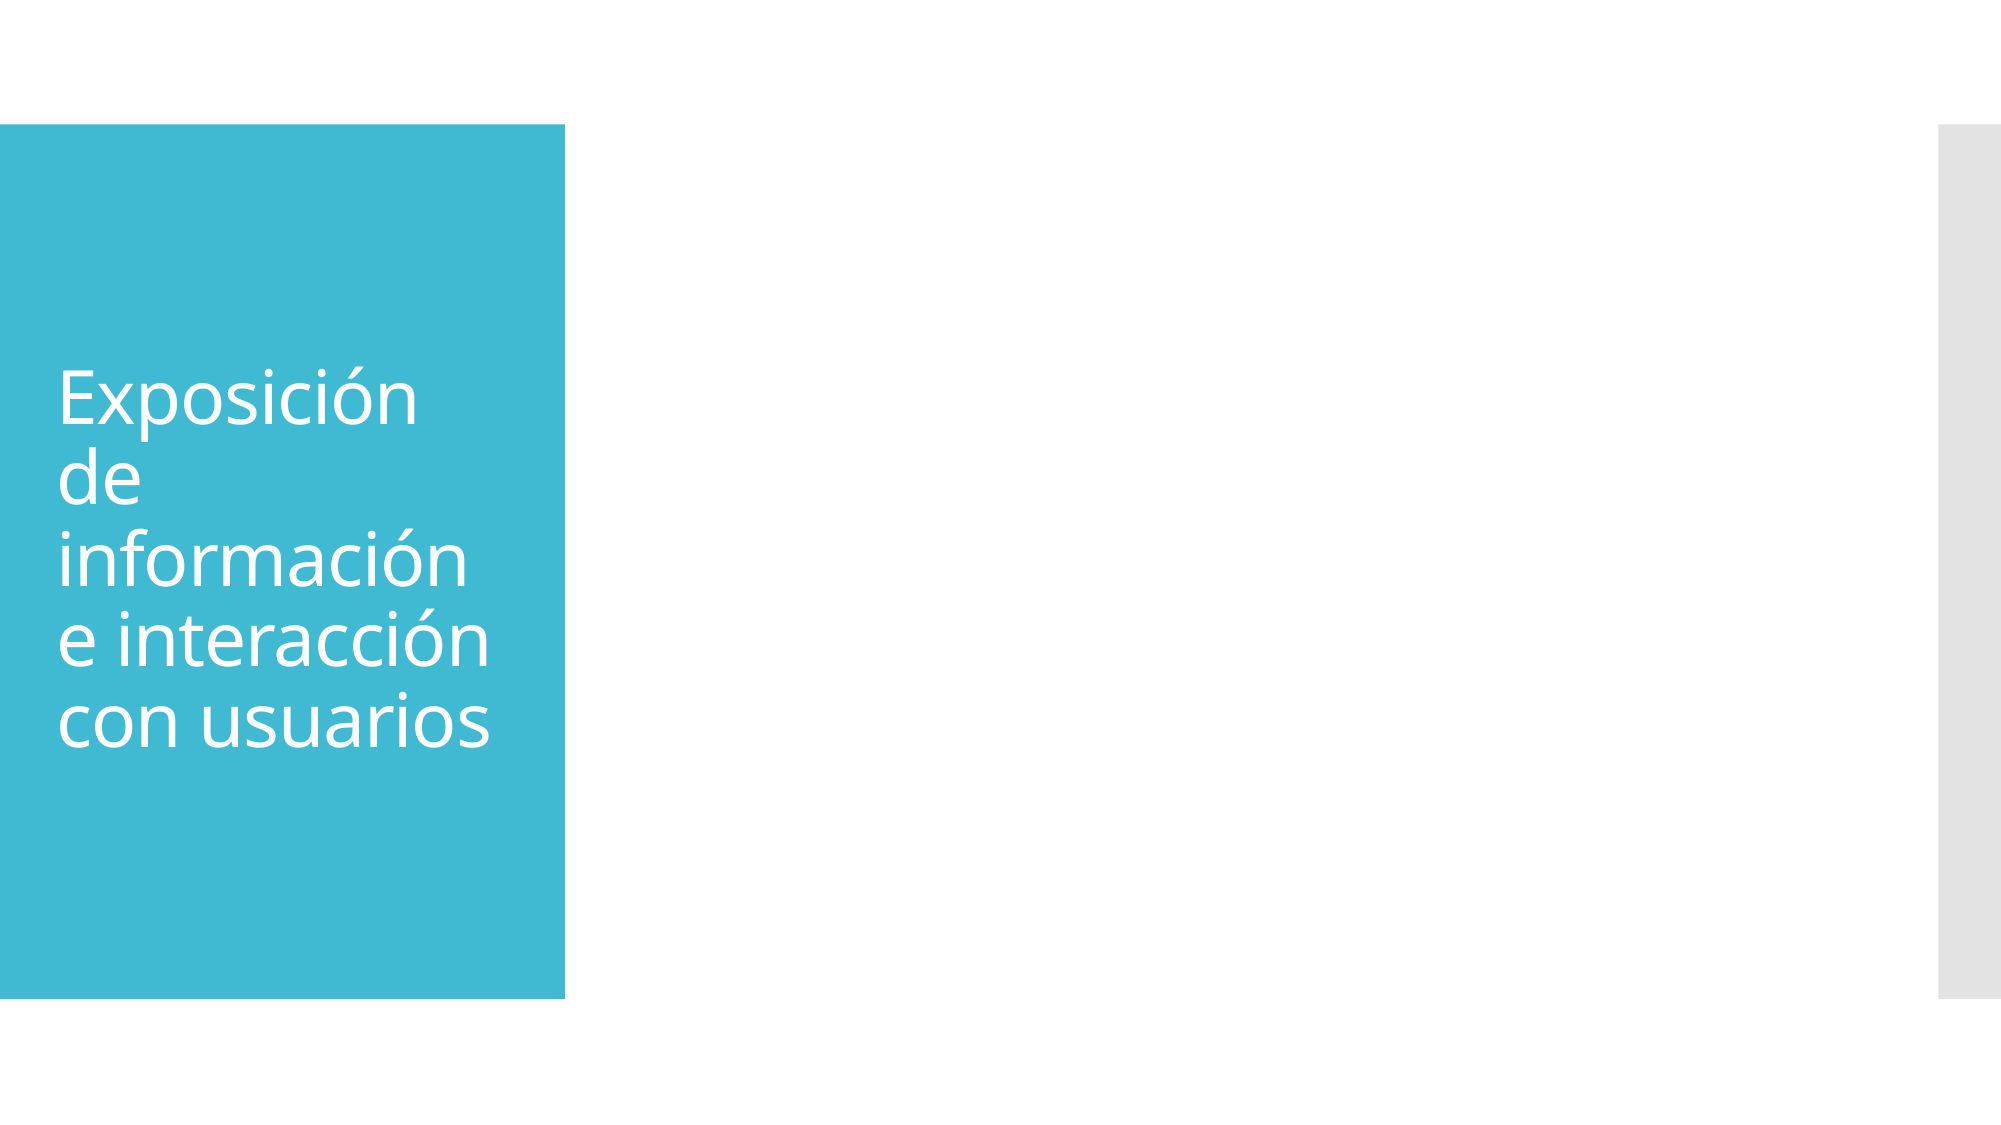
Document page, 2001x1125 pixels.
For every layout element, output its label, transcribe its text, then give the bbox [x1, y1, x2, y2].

title Exposición de información e interacción con usuarios [41, 184, 525, 940]
